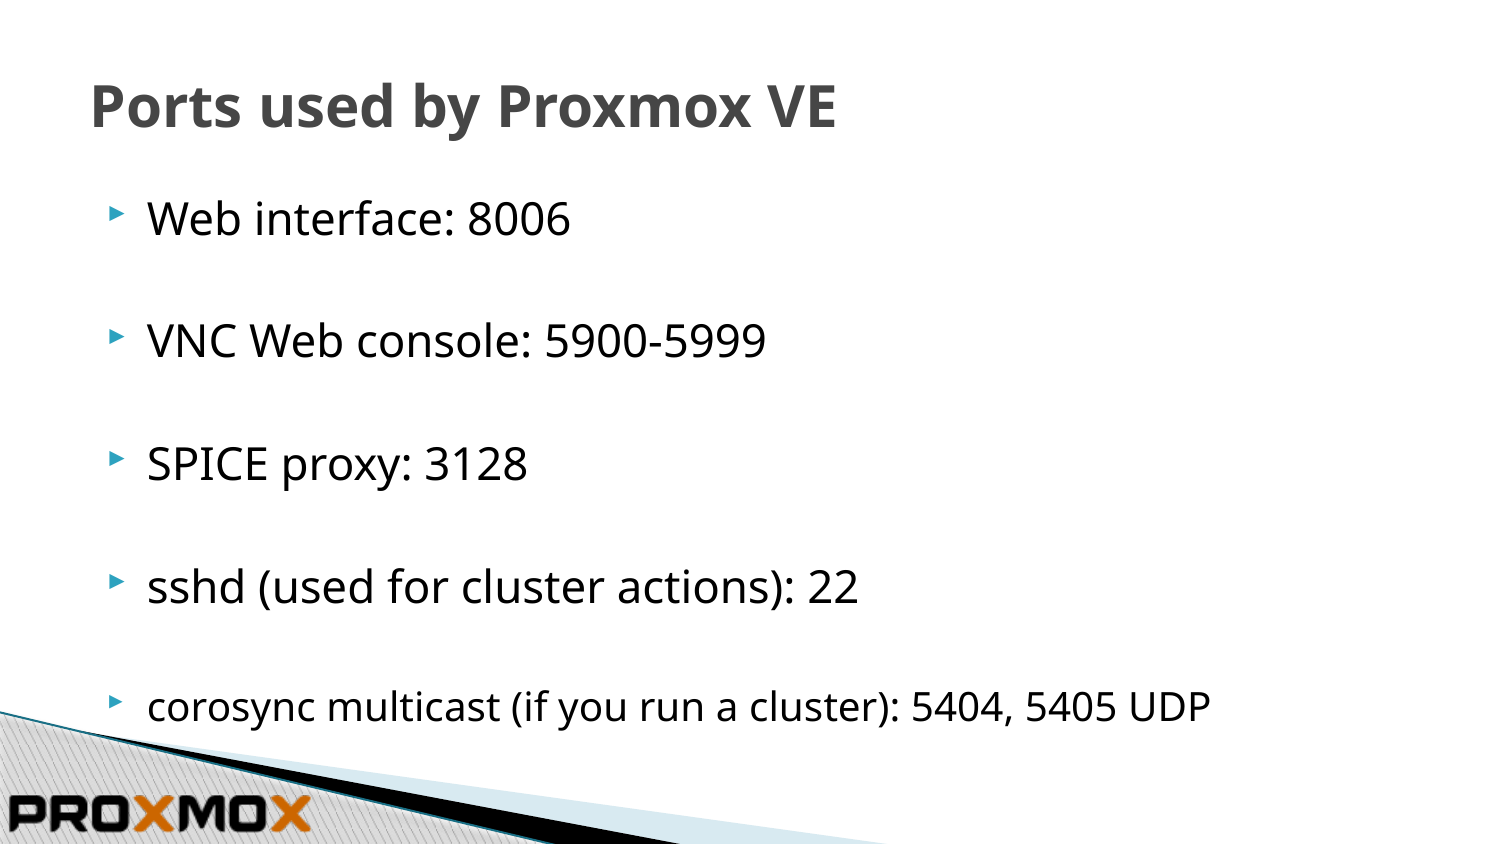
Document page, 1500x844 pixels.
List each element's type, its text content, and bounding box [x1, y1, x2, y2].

title Ports used by Proxmox VE [75, 33, 1425, 175]
list Web interface: 8006 VNC Web console: 5900-5999 SPICE proxy: 3128 sshd (used for cluster actions): 22 corosync multicast (if you run a cluster): 5404, 5405 UDP [75, 182, 1425, 740]
picture [0, 784, 326, 839]
